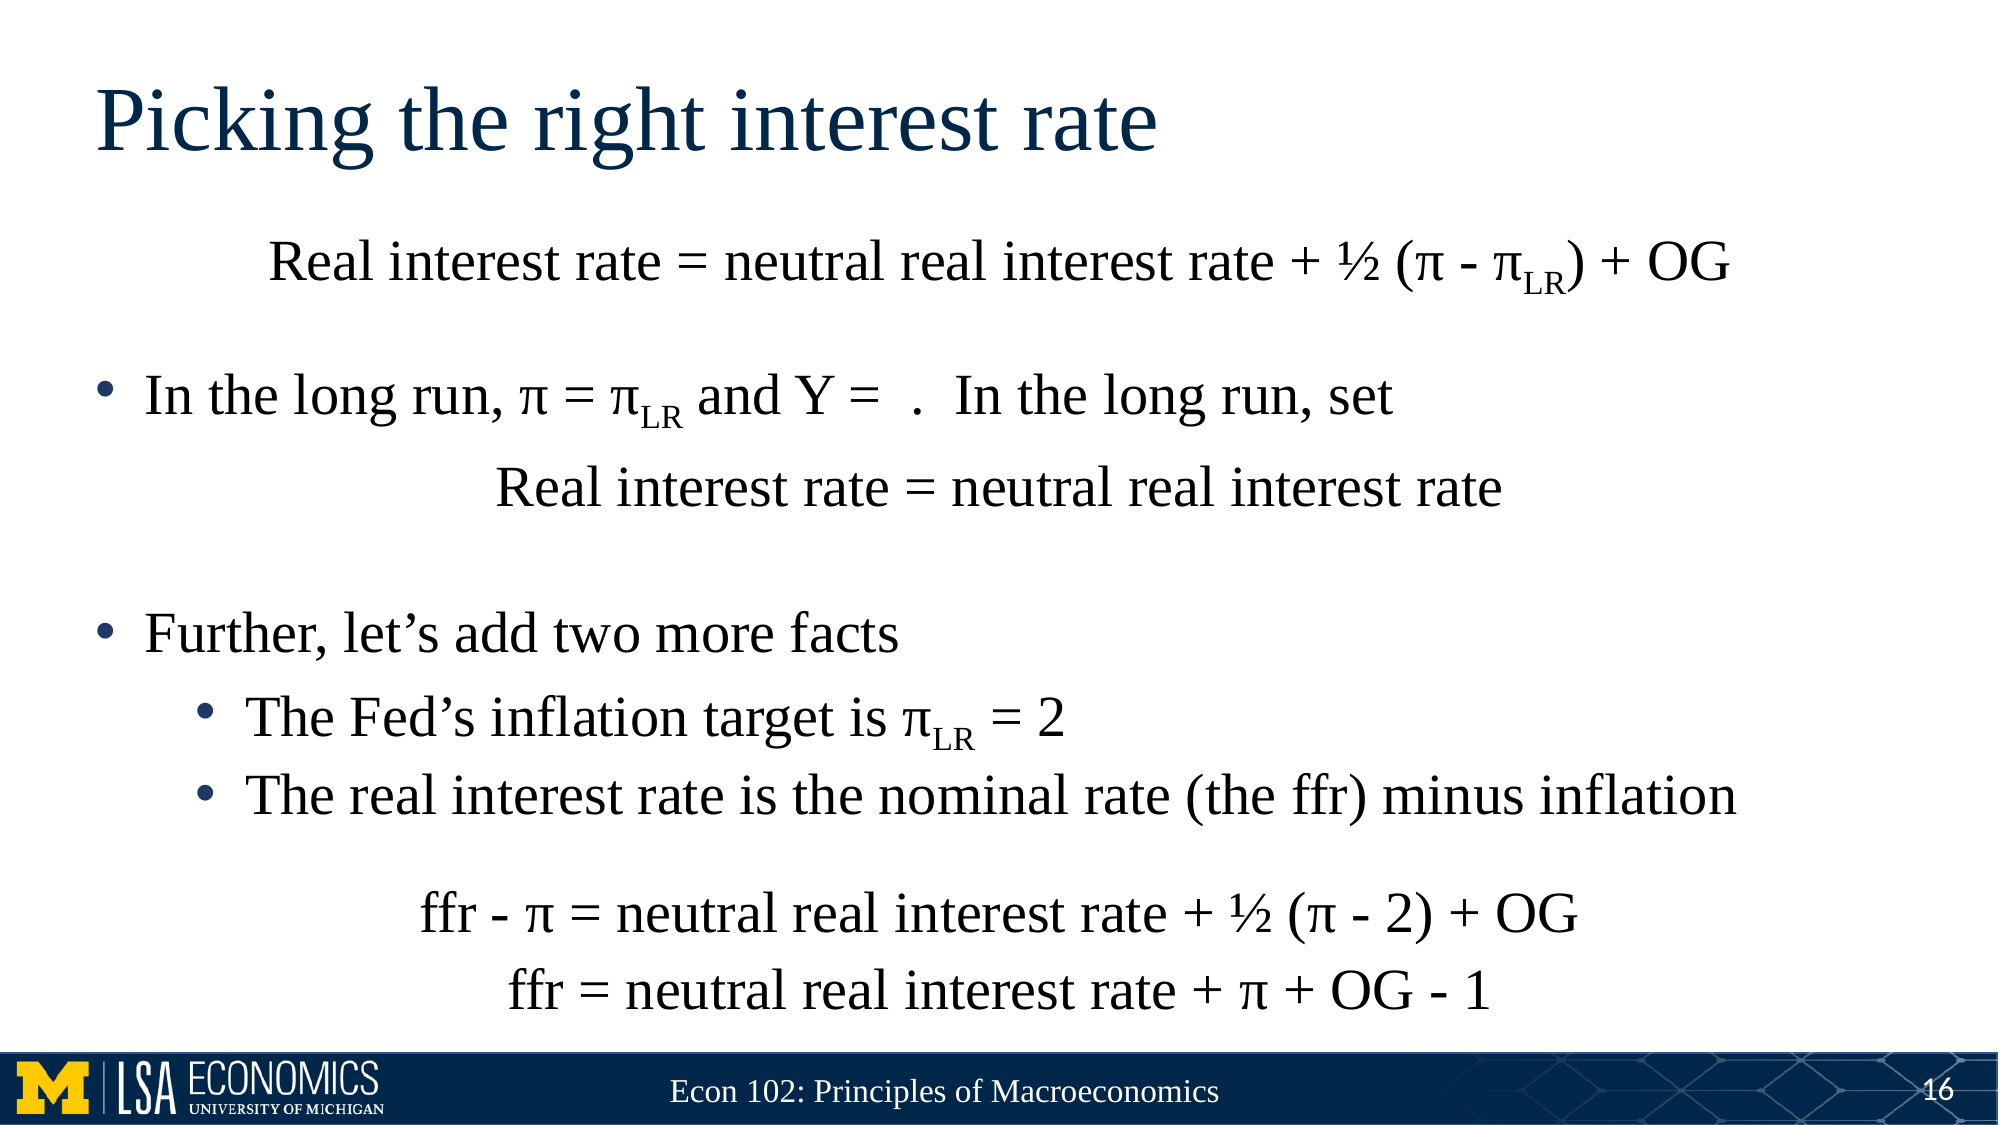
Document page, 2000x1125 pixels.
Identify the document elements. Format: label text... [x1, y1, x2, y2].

footer Econ 102: Principles of Macroeconomics [607, 1059, 1283, 1120]
picture [16, 1060, 384, 1115]
picture [1363, 1052, 2000, 1125]
slide_number 16 [1834, 1057, 1975, 1117]
title Picking the right interest rate [75, 59, 1925, 182]
